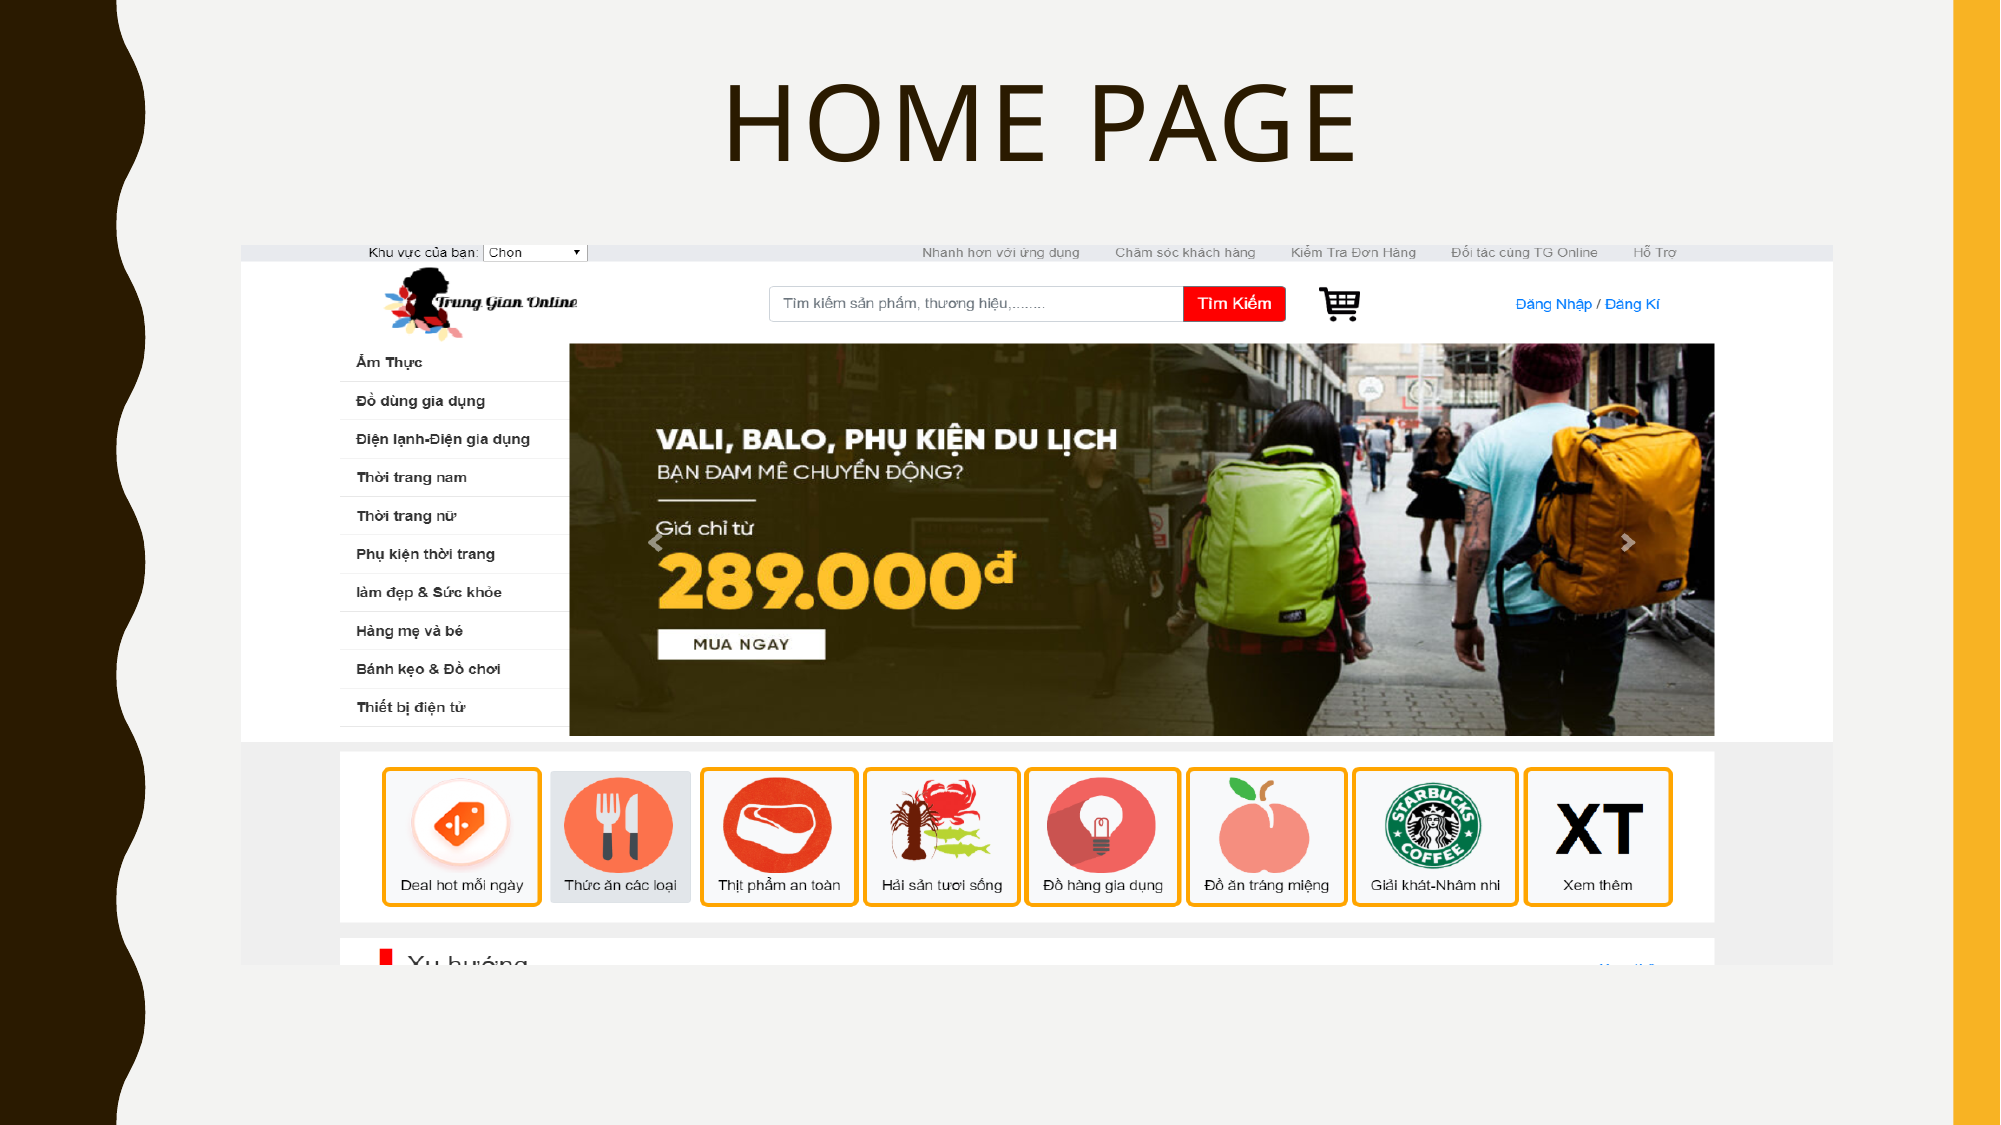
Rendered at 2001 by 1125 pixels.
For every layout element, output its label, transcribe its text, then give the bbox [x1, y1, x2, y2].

title Home page [205, 62, 1875, 308]
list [241, 245, 1833, 965]
